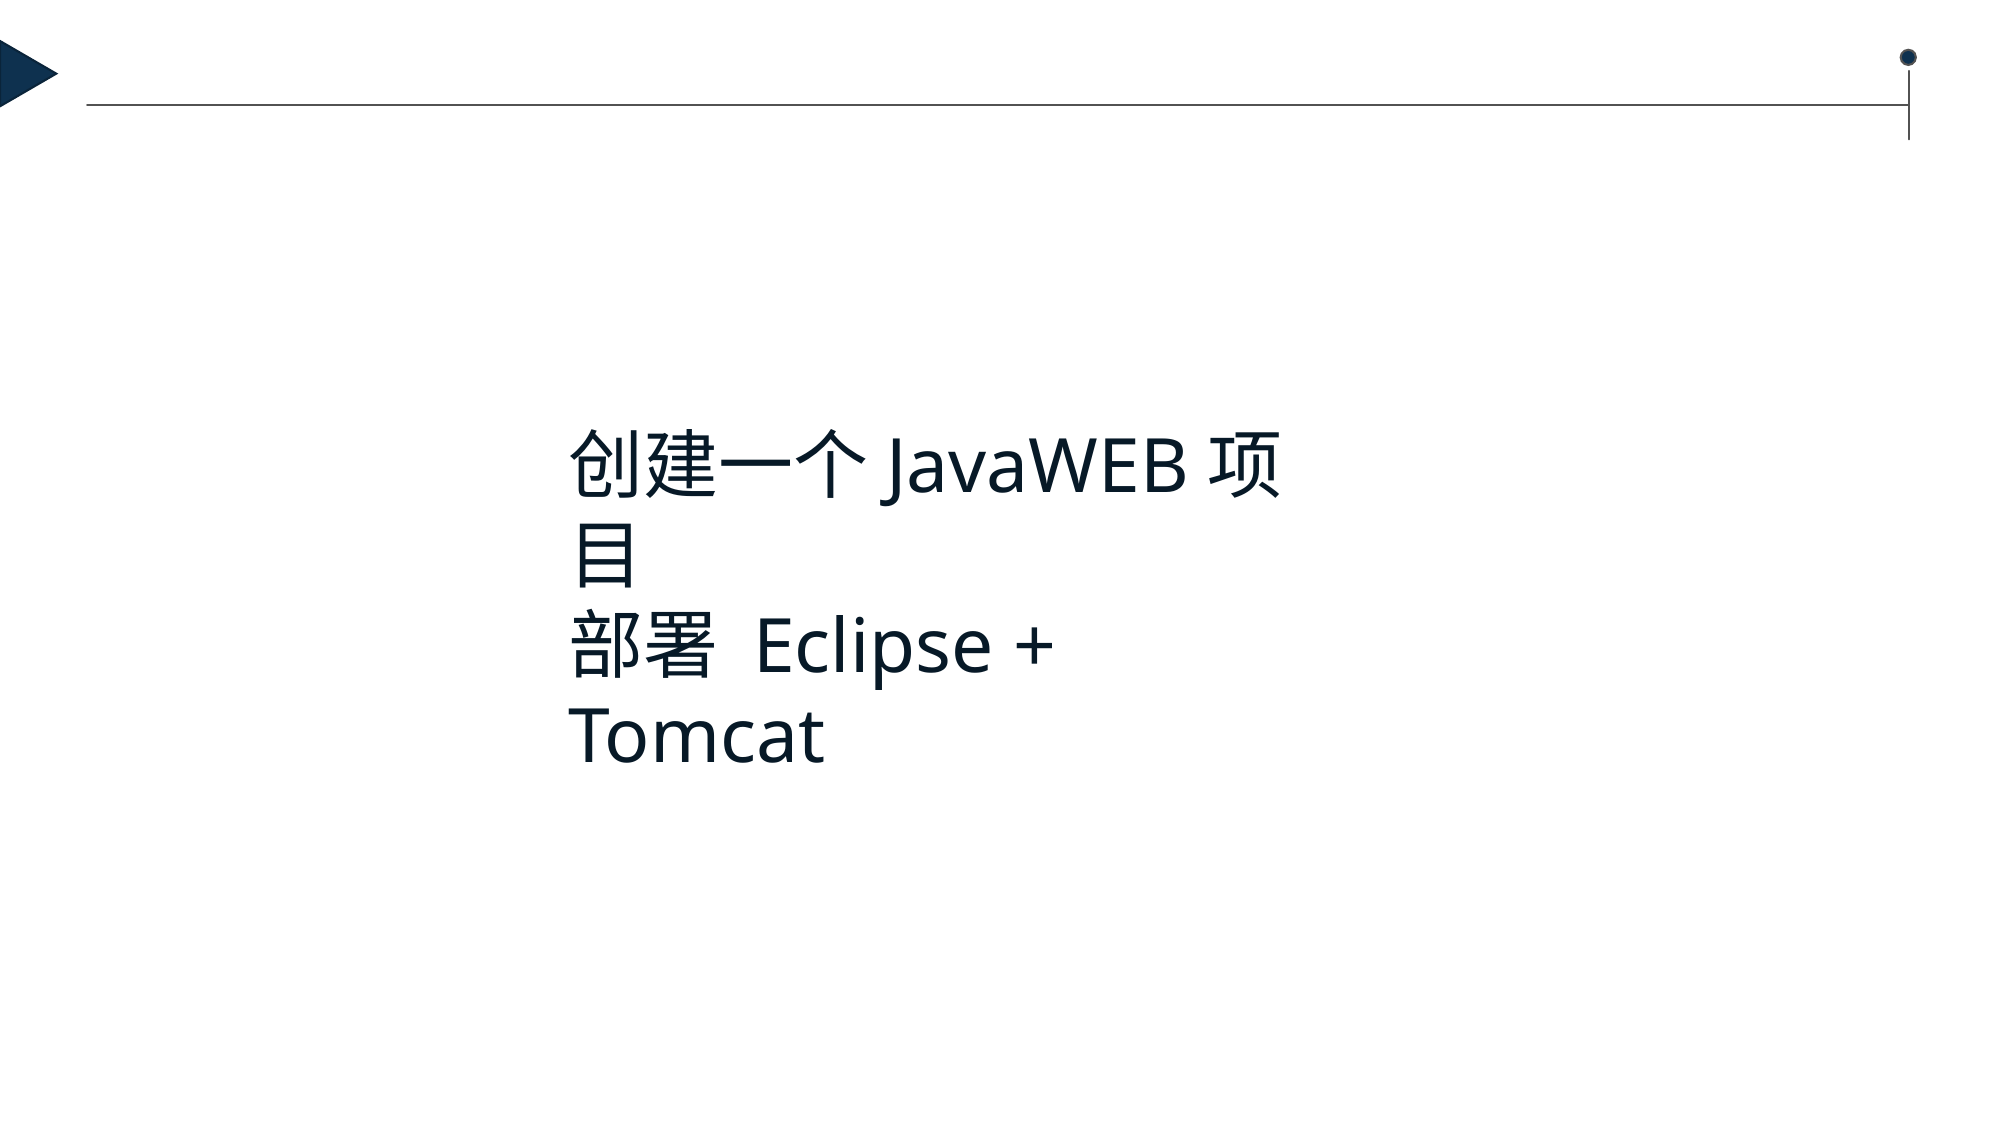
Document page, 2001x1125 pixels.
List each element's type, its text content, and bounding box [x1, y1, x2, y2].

text_box 创建一个JavaWEB项目 部署 Eclipse + Tomcat [553, 410, 1345, 786]
text_box [0, 39, 59, 108]
text_box [1899, 48, 1917, 67]
